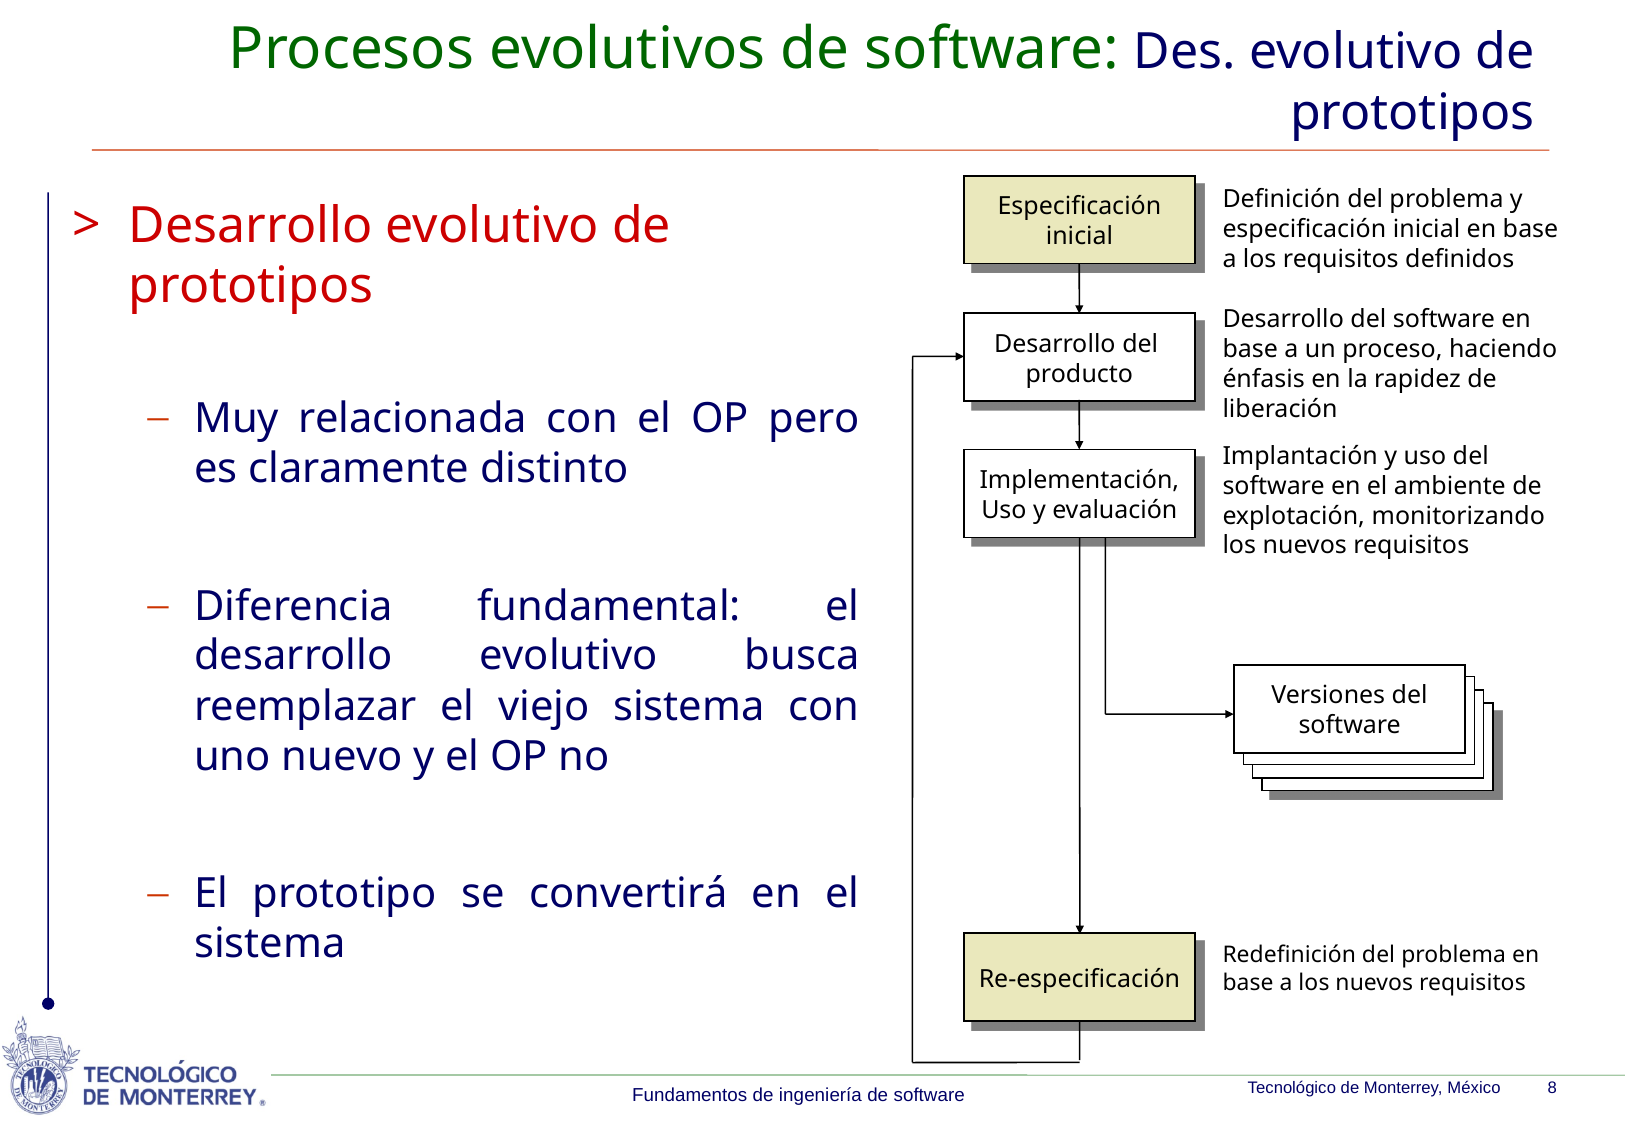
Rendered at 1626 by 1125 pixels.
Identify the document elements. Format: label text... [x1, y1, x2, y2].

list Desarrollo evolutivo de prototipos Muy relacionada con el OP pero es claramente distinto Diferencia fundamental: el desarrollo evolutivo busca reemplazar el viejo sistema con uno nuevo y el OP no El prototipo se convertirá en el sistema [57, 184, 875, 954]
title Procesos evolutivos de software: Des. evolutivo de prototipos [99, 12, 1550, 138]
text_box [912, 174, 1594, 1063]
picture [0, 1014, 271, 1116]
